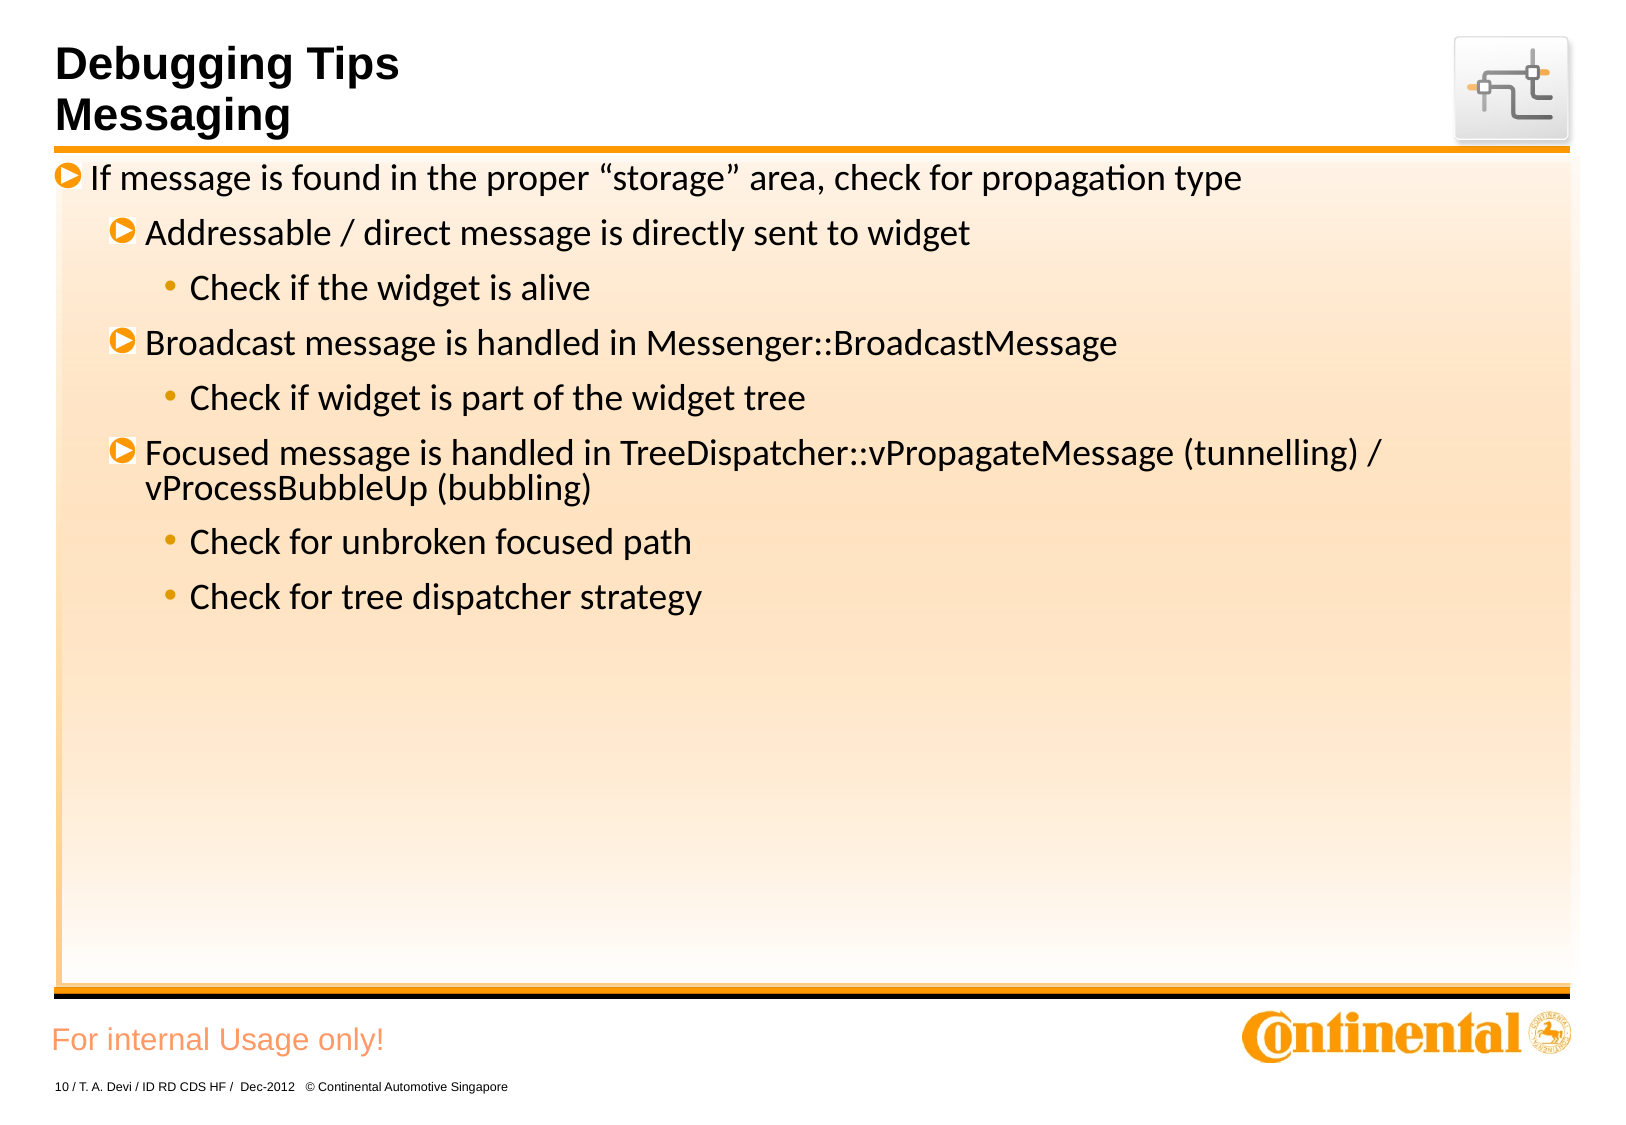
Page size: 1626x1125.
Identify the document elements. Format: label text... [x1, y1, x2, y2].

list If message is found in the proper “storage” area, check for propagation type Addressable / direct message is directly sent to widget Check if the widget is alive Broadcast message is handled in Messenger::BroadcastMessage Check if widget is part of the widget tree Focused message is handled in TreeDispatcher::vPropagateMessage (tunnelling) / vProcessBubbleUp (bubbling) Check for unbroken focused path Check for tree dispatcher strategy [54, 163, 1571, 976]
title Debugging Tips Messaging [54, 36, 1571, 141]
picture [1242, 1010, 1571, 1063]
slide_number 10 / T. A. Devi / ID RD CDS HF / Dec-2012 © Continental Automotive Singapore [54, 1070, 570, 1094]
picture [109, 437, 136, 464]
picture [109, 327, 136, 354]
picture [54, 20, 1582, 159]
picture [54, 987, 1570, 999]
picture [109, 217, 136, 244]
picture [54, 162, 82, 189]
